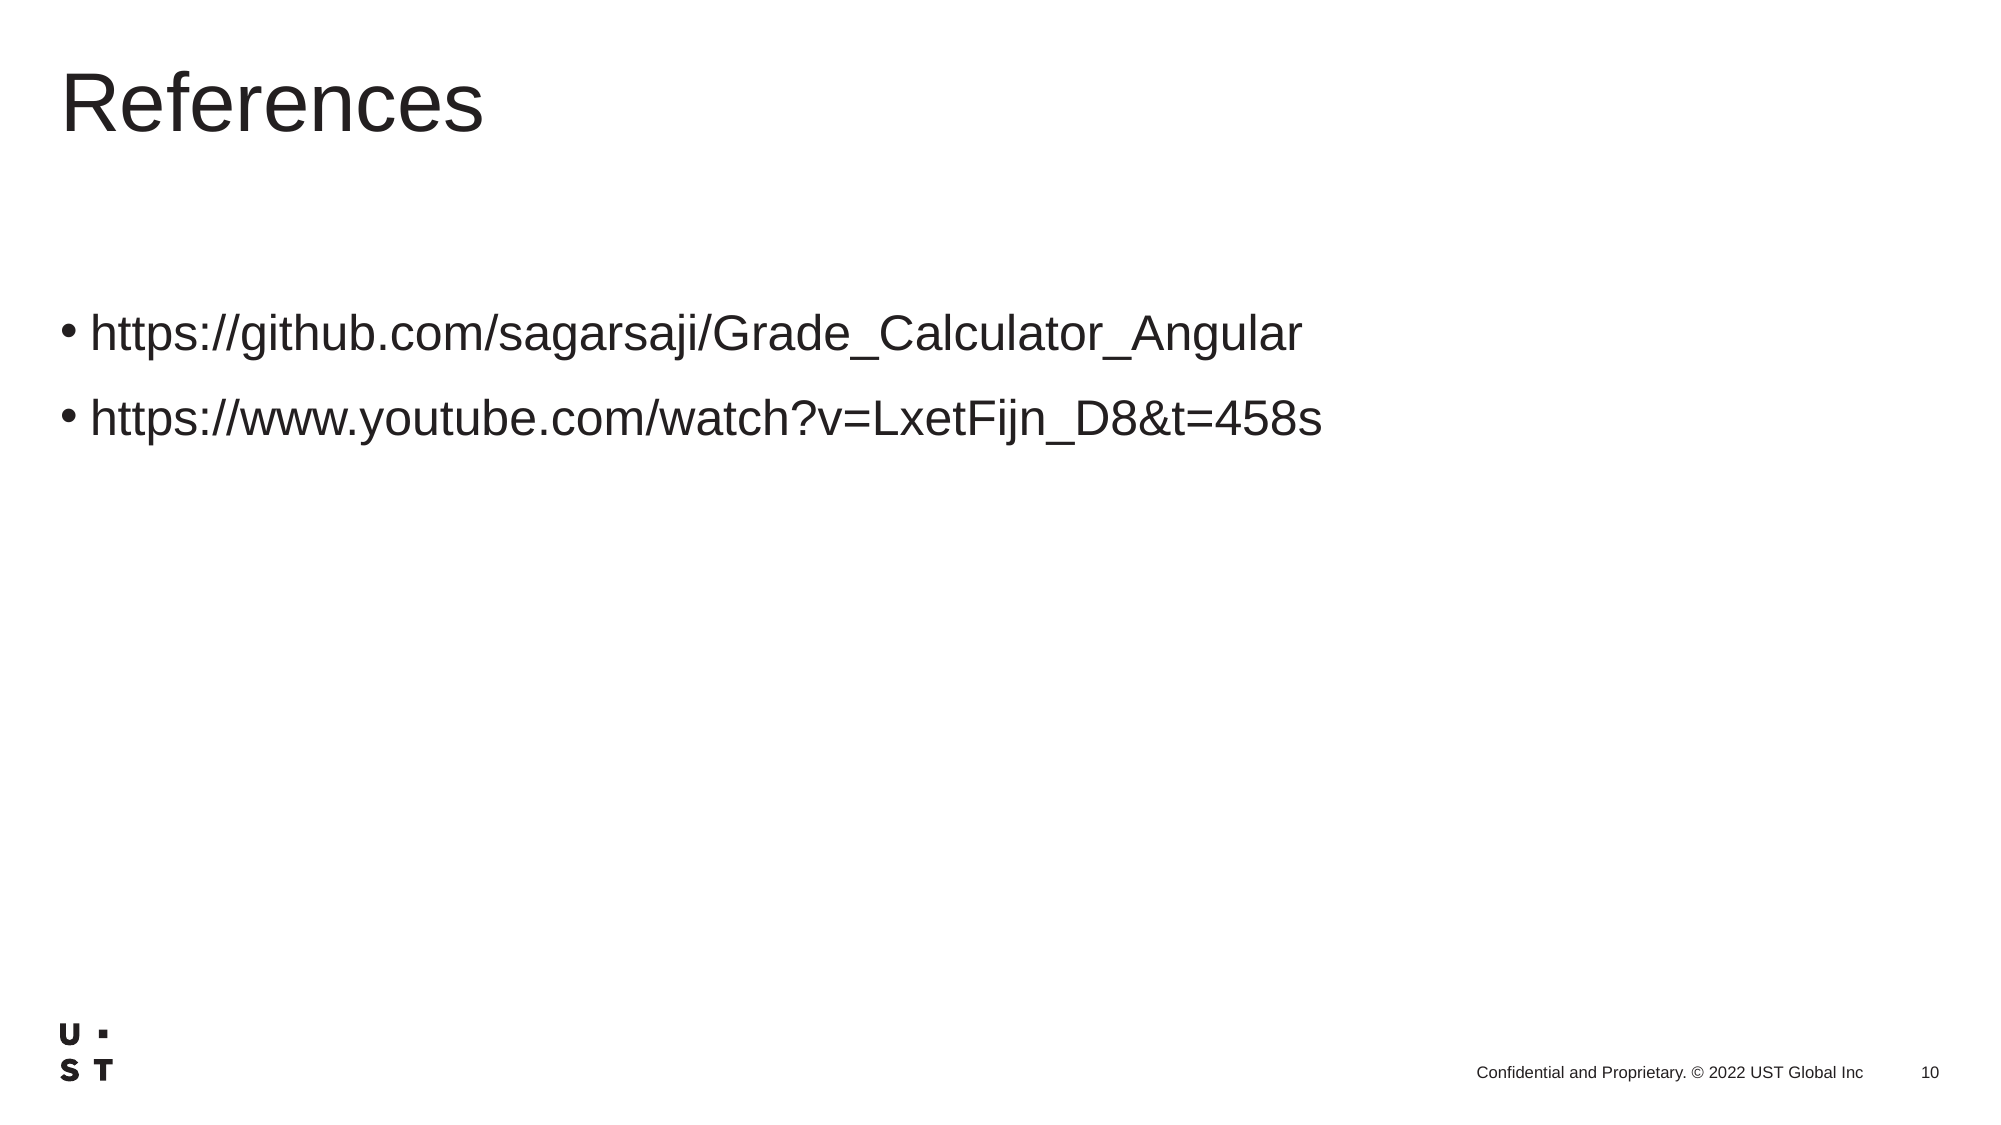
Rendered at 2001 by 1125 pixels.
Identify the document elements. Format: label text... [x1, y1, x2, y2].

title References [60, 60, 1940, 210]
list https://github.com/sagarsaji/Grade_Calculator_Angular https://www.youtube.com/watch?v=LxetFijn_D8&t=458s [60, 299, 1940, 998]
